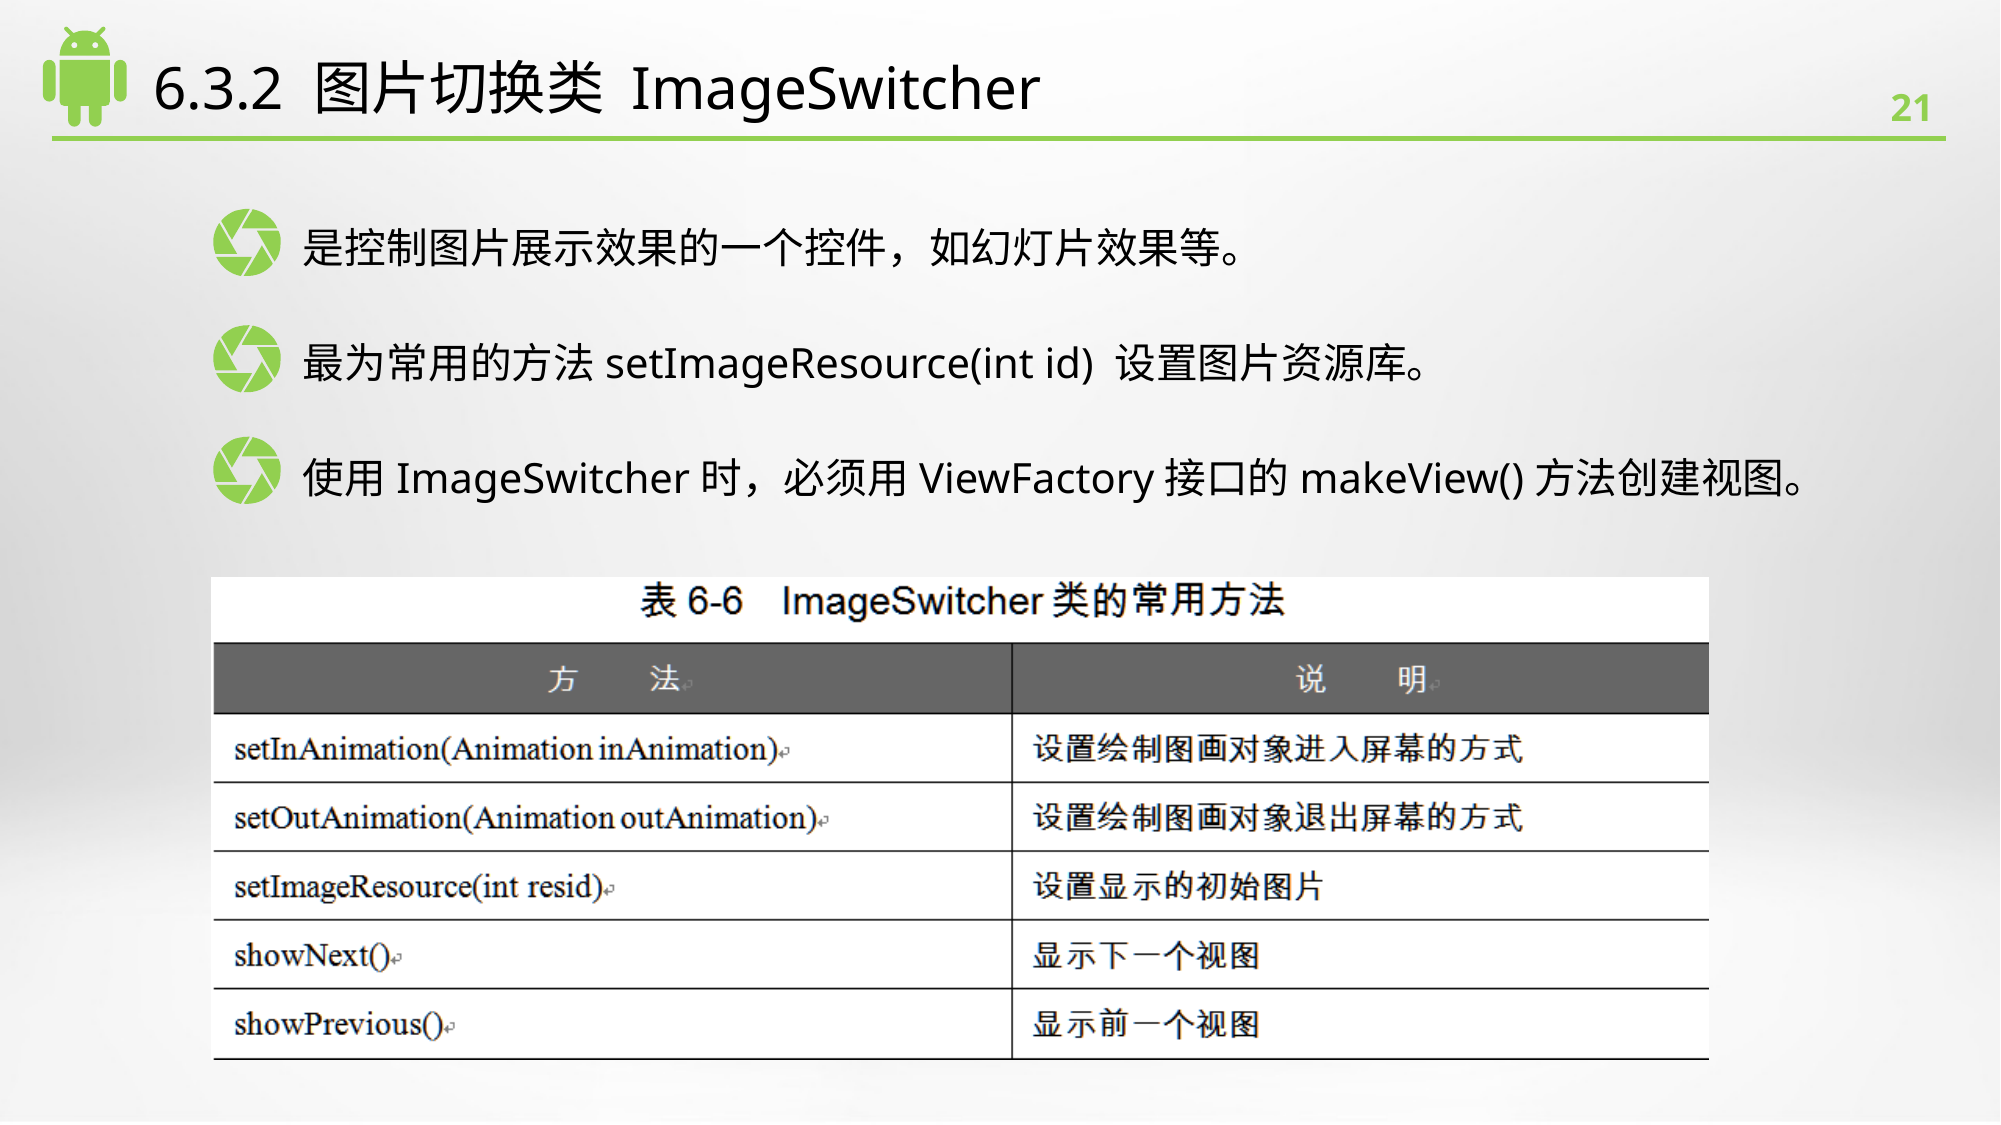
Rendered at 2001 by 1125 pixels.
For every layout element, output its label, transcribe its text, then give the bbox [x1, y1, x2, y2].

picture [0, 0, 2000, 1125]
title 6.3.2 图片切换类 ImageSwitcher [138, 46, 1833, 135]
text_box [211, 199, 1869, 513]
